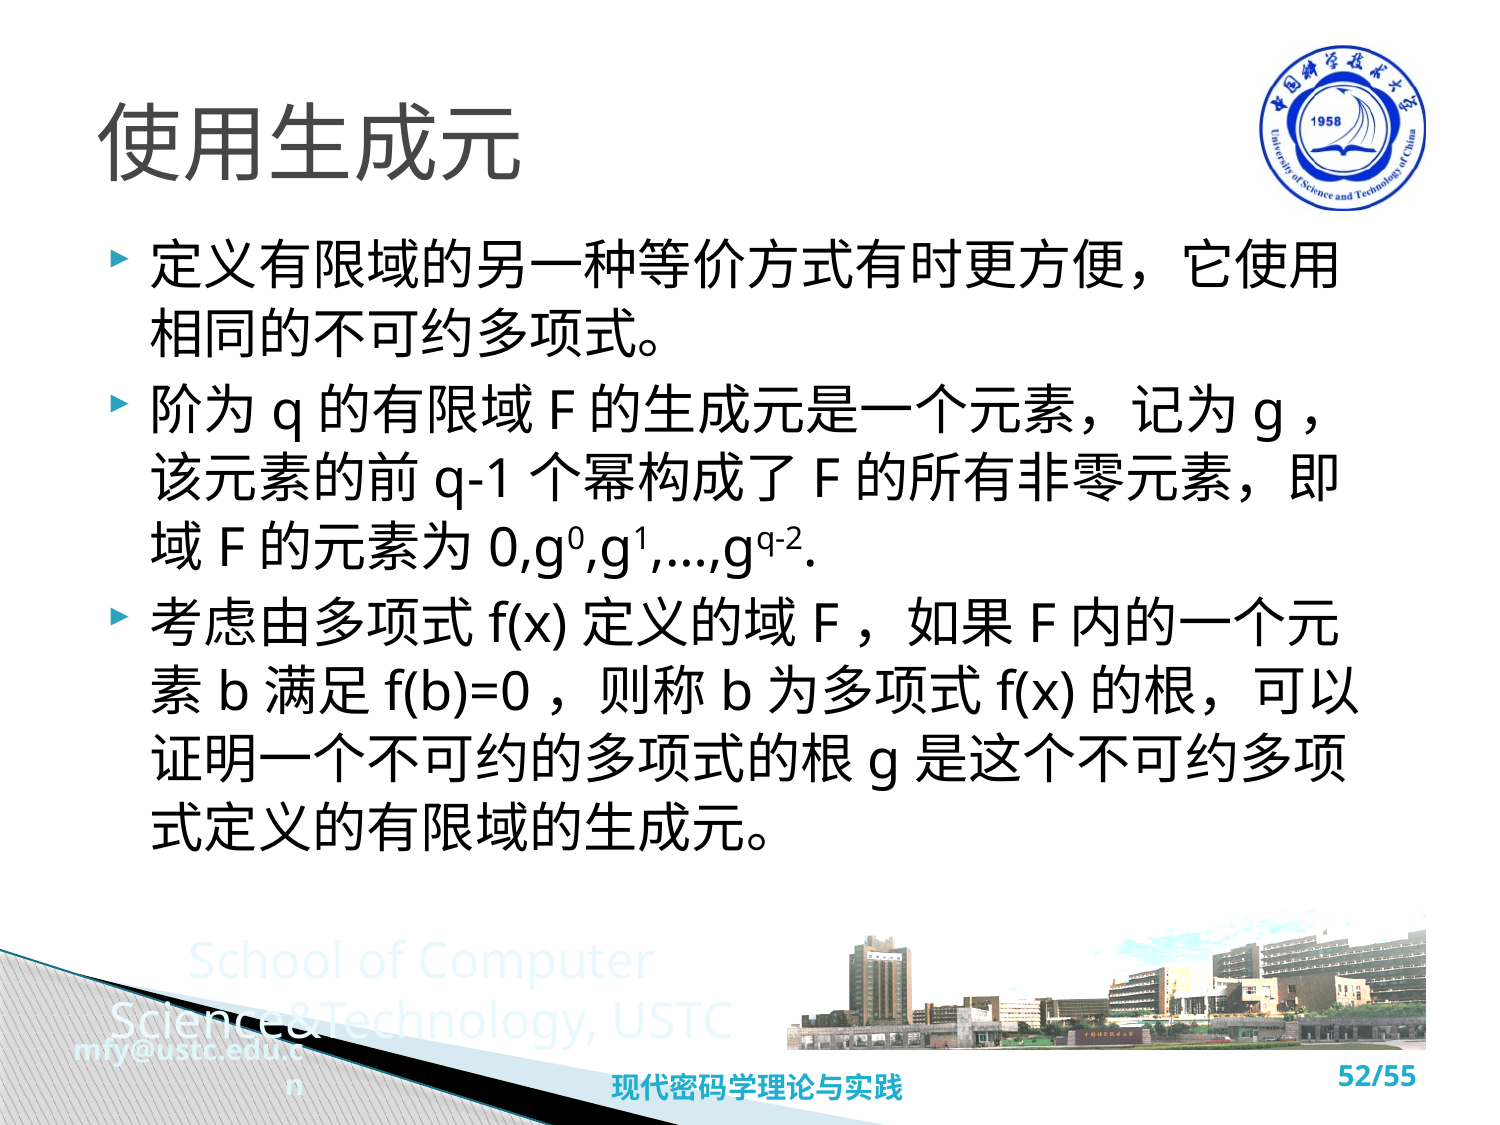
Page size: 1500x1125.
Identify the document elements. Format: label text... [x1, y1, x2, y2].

title 使用生成元 [82, 70, 1320, 212]
list 定义有限域的另一种等价方式有时更方便，它使用相同的不可约多项式。 阶为q的有限域F的生成元是一个元素，记为g，该元素的前q-1个幂构成了F的所有非零元素，即域F的元素为0,g0,g1,…,gq-2. 考虑由多项式f(x)定义的域F，如果F内的一个元素b满足f(b)=0，则称b为多项式f(x)的根，可以证明一个不可约的多项式的根g是这个不可约多项式定义的有限域的生成元。 [75, 220, 1400, 1006]
picture [1259, 45, 1426, 211]
title 加法逆元和乘法逆元 [787, 861, 1426, 1050]
